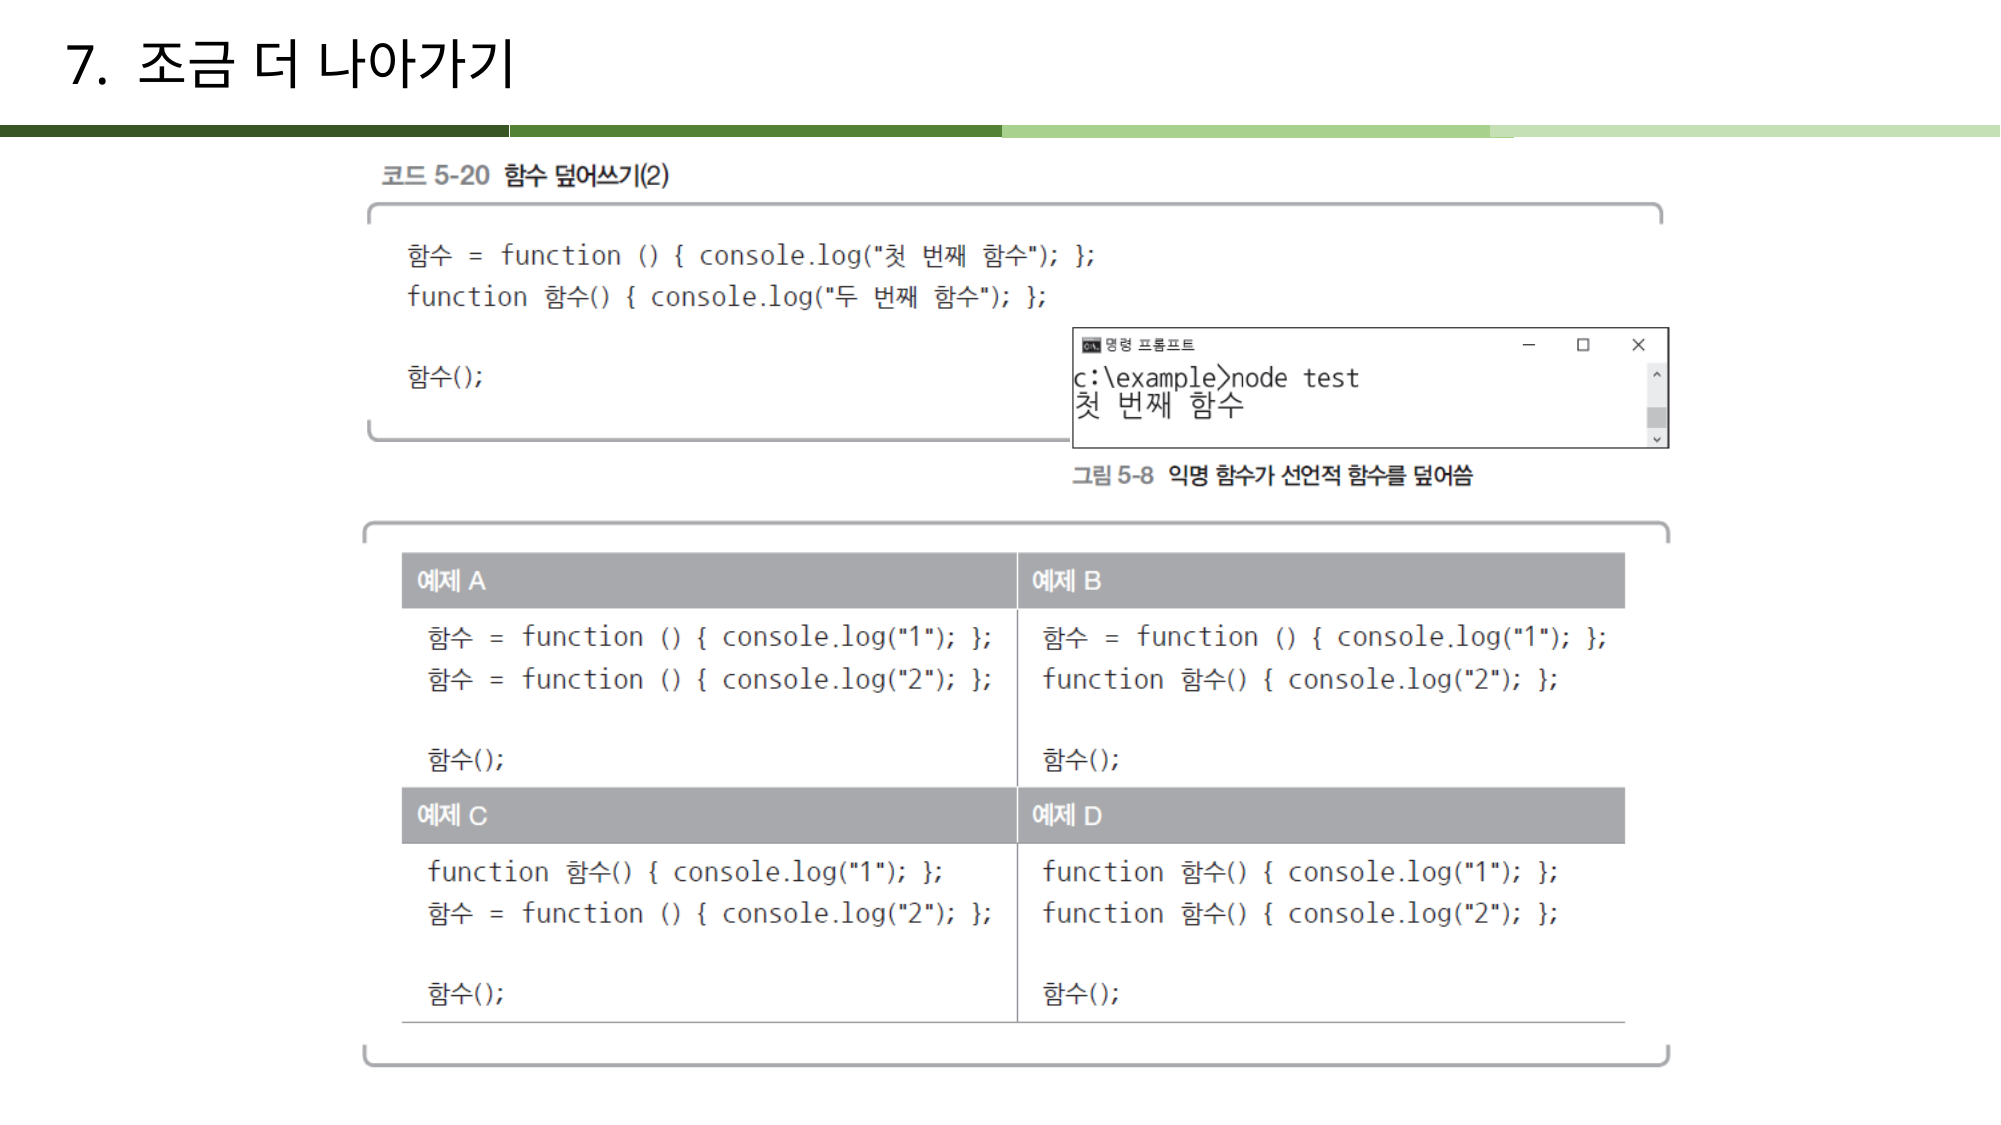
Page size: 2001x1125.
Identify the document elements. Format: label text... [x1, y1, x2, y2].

picture [1070, 326, 1672, 490]
picture [362, 519, 1672, 1070]
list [366, 161, 1666, 442]
title 7. 조금 더 나아가기 [50, 25, 1775, 110]
